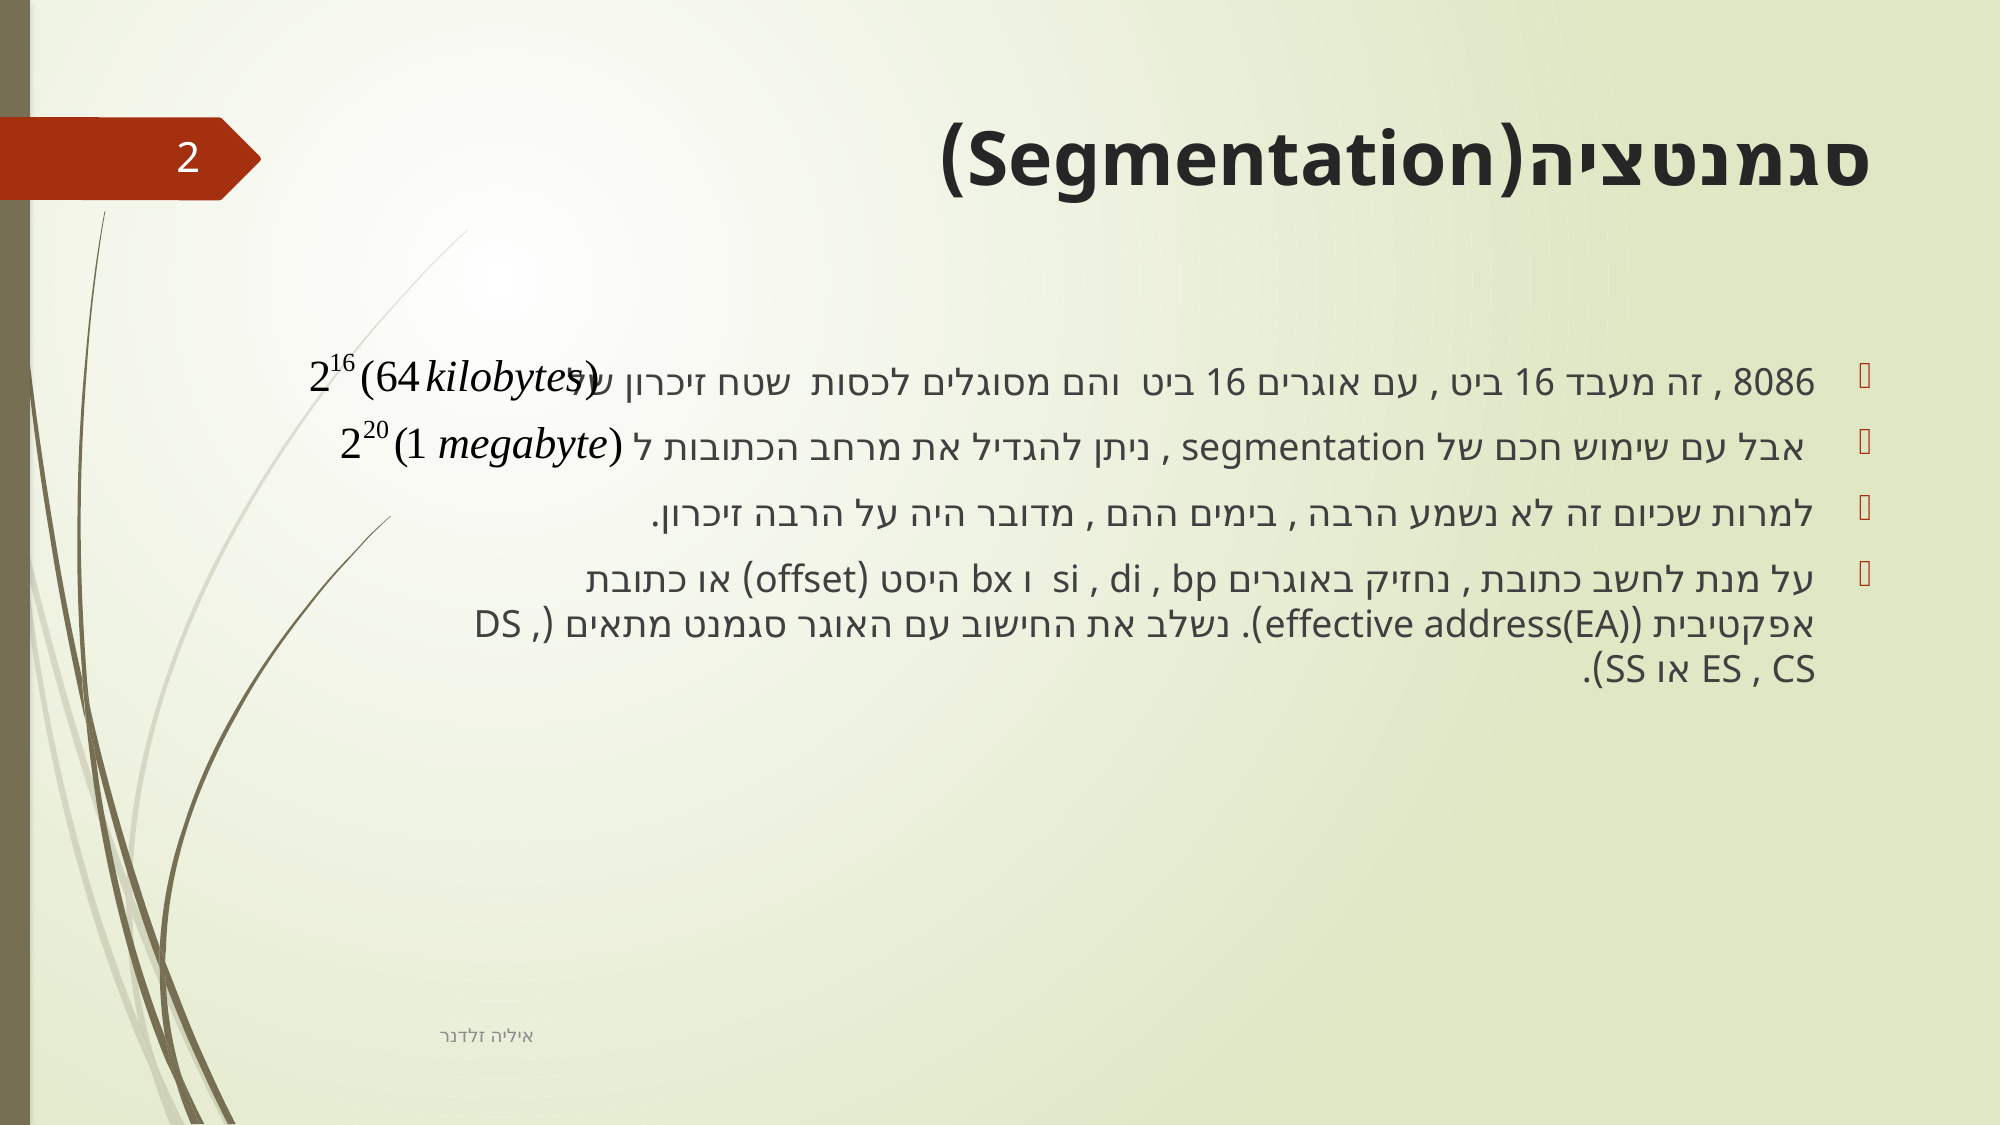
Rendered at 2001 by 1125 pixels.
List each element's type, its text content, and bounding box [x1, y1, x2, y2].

footer איליה זלדנר [424, 1006, 1675, 1067]
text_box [332, 409, 631, 478]
slide_number 2 [87, 129, 216, 190]
list 8086 , זה מעבד 16 ביט , עם אוגרים 16 ביט והם מסוגלים לכסות שטח זיכרון של אבל עם שימוש חכם של segmentation , ניתן להגדיל את מרחב הכתובות ל למרות שכיום זה לא נשמע הרבה , בימים ההם , מדובר היה על הרבה זיכרון. על מנת לחשב כתובת , נחזיק באוגרים si , di , bp ו bx היסט (offset) או כתובת אפקטיבית (effective address(EA)). נשלב את החישוב עם האוגר סגמנט מתאים (DS , ES , CS או SS). [424, 350, 1888, 970]
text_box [302, 342, 607, 410]
title סגמנטציה(Segmentation) [425, 102, 1888, 313]
